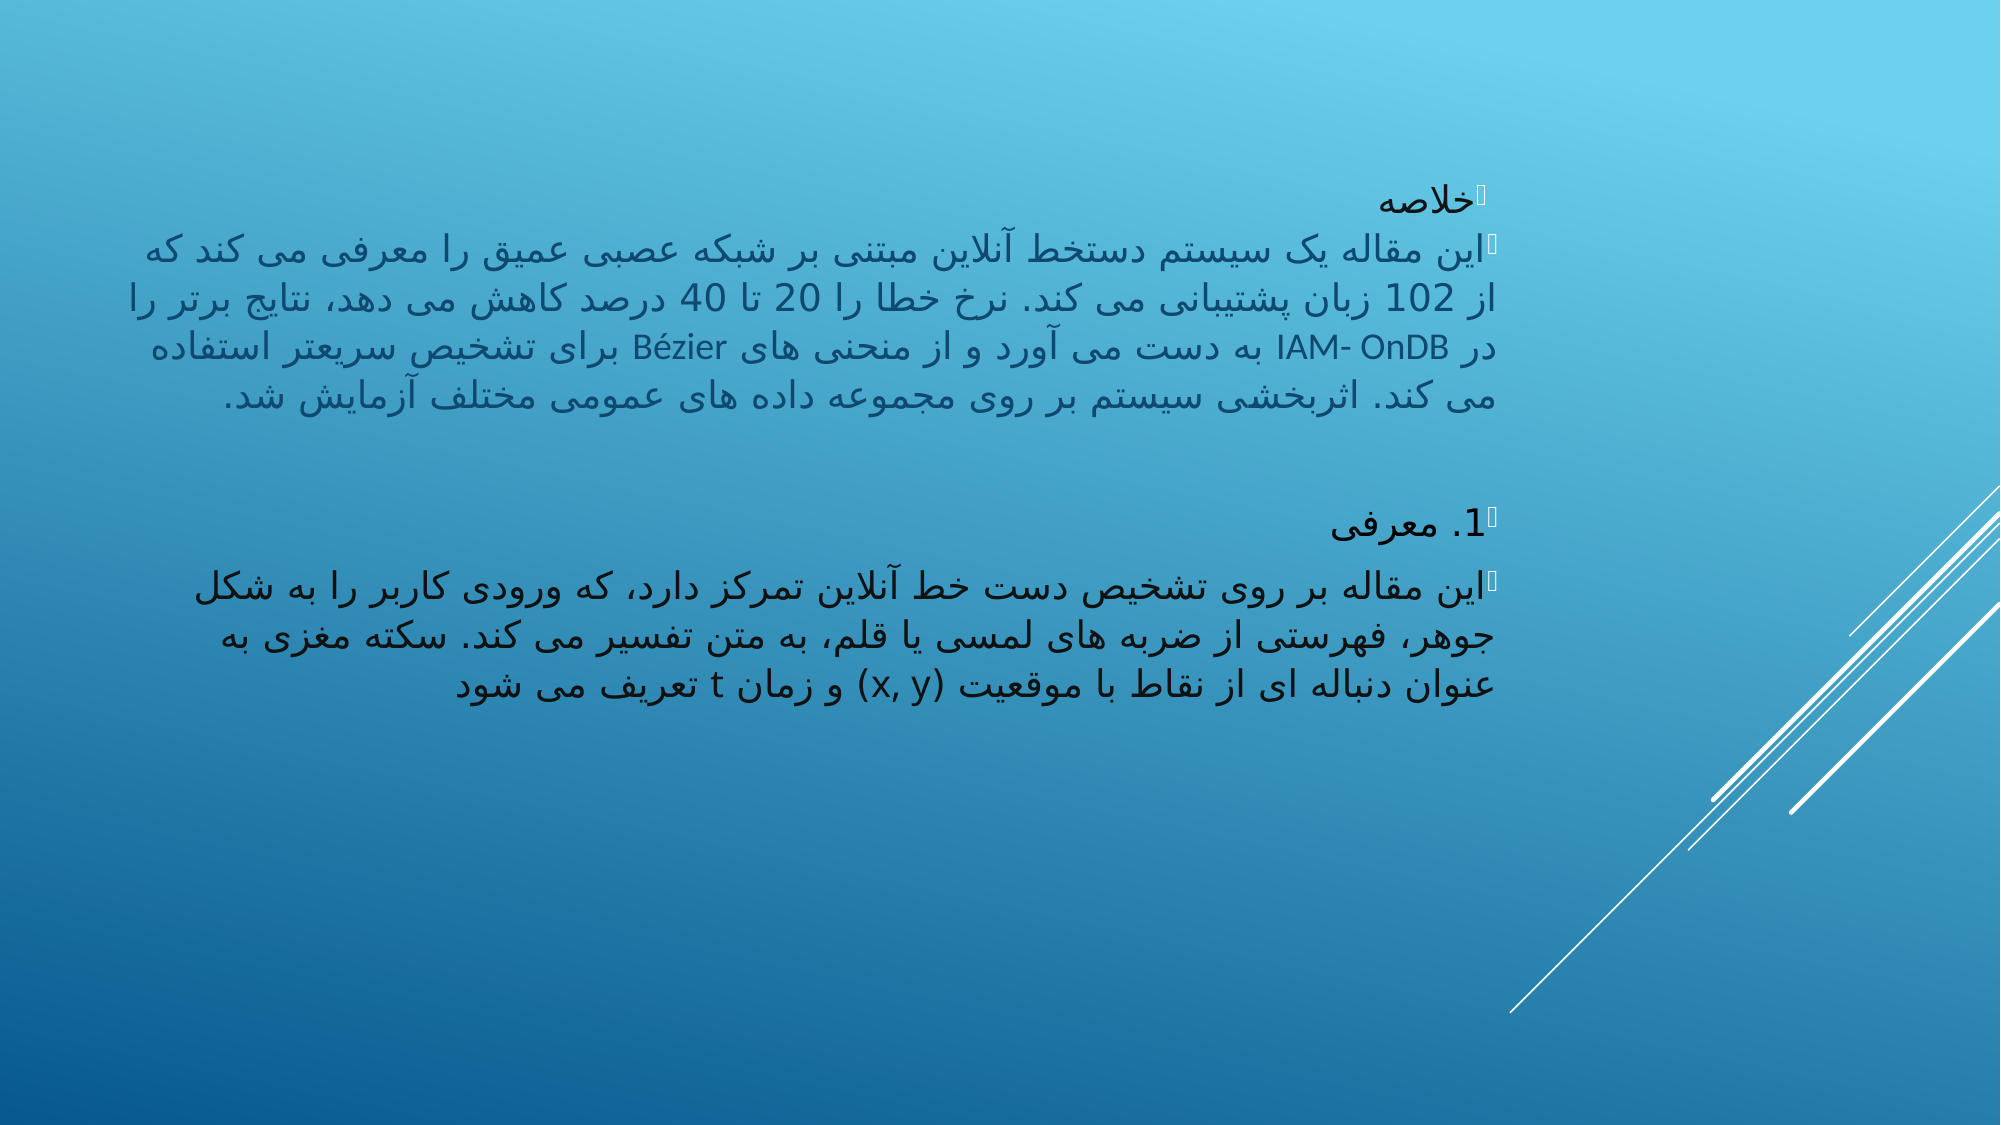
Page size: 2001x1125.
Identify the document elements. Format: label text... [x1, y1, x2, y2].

list خلاصه این مقاله یک سیستم دستخط آنلاین مبتنی بر شبکه عصبی عمیق را معرفی می کند که از 102 زبان پشتیبانی می کند. نرخ خطا را 20 تا 40 درصد کاهش می دهد، نتایج برتر را در IAM- OnDB به دست می آورد و از منحنی های Bézier برای تشخیص سریعتر استفاده می کند. اثربخشی سیستم بر روی مجموعه داده های عمومی مختلف آزمایش شد. 1. معرفی این مقاله بر روی تشخیص دست خط آنلاین تمرکز دارد، که ورودی کاربر را به شکل جوهر، فهرستی از ضربه های لمسی یا قلم، به متن تفسیر می کند. سکته مغزی به عنوان دنباله ای از نقاط با موقعیت (x, y) و زمان t تعریف می شود [112, 168, 1513, 762]
